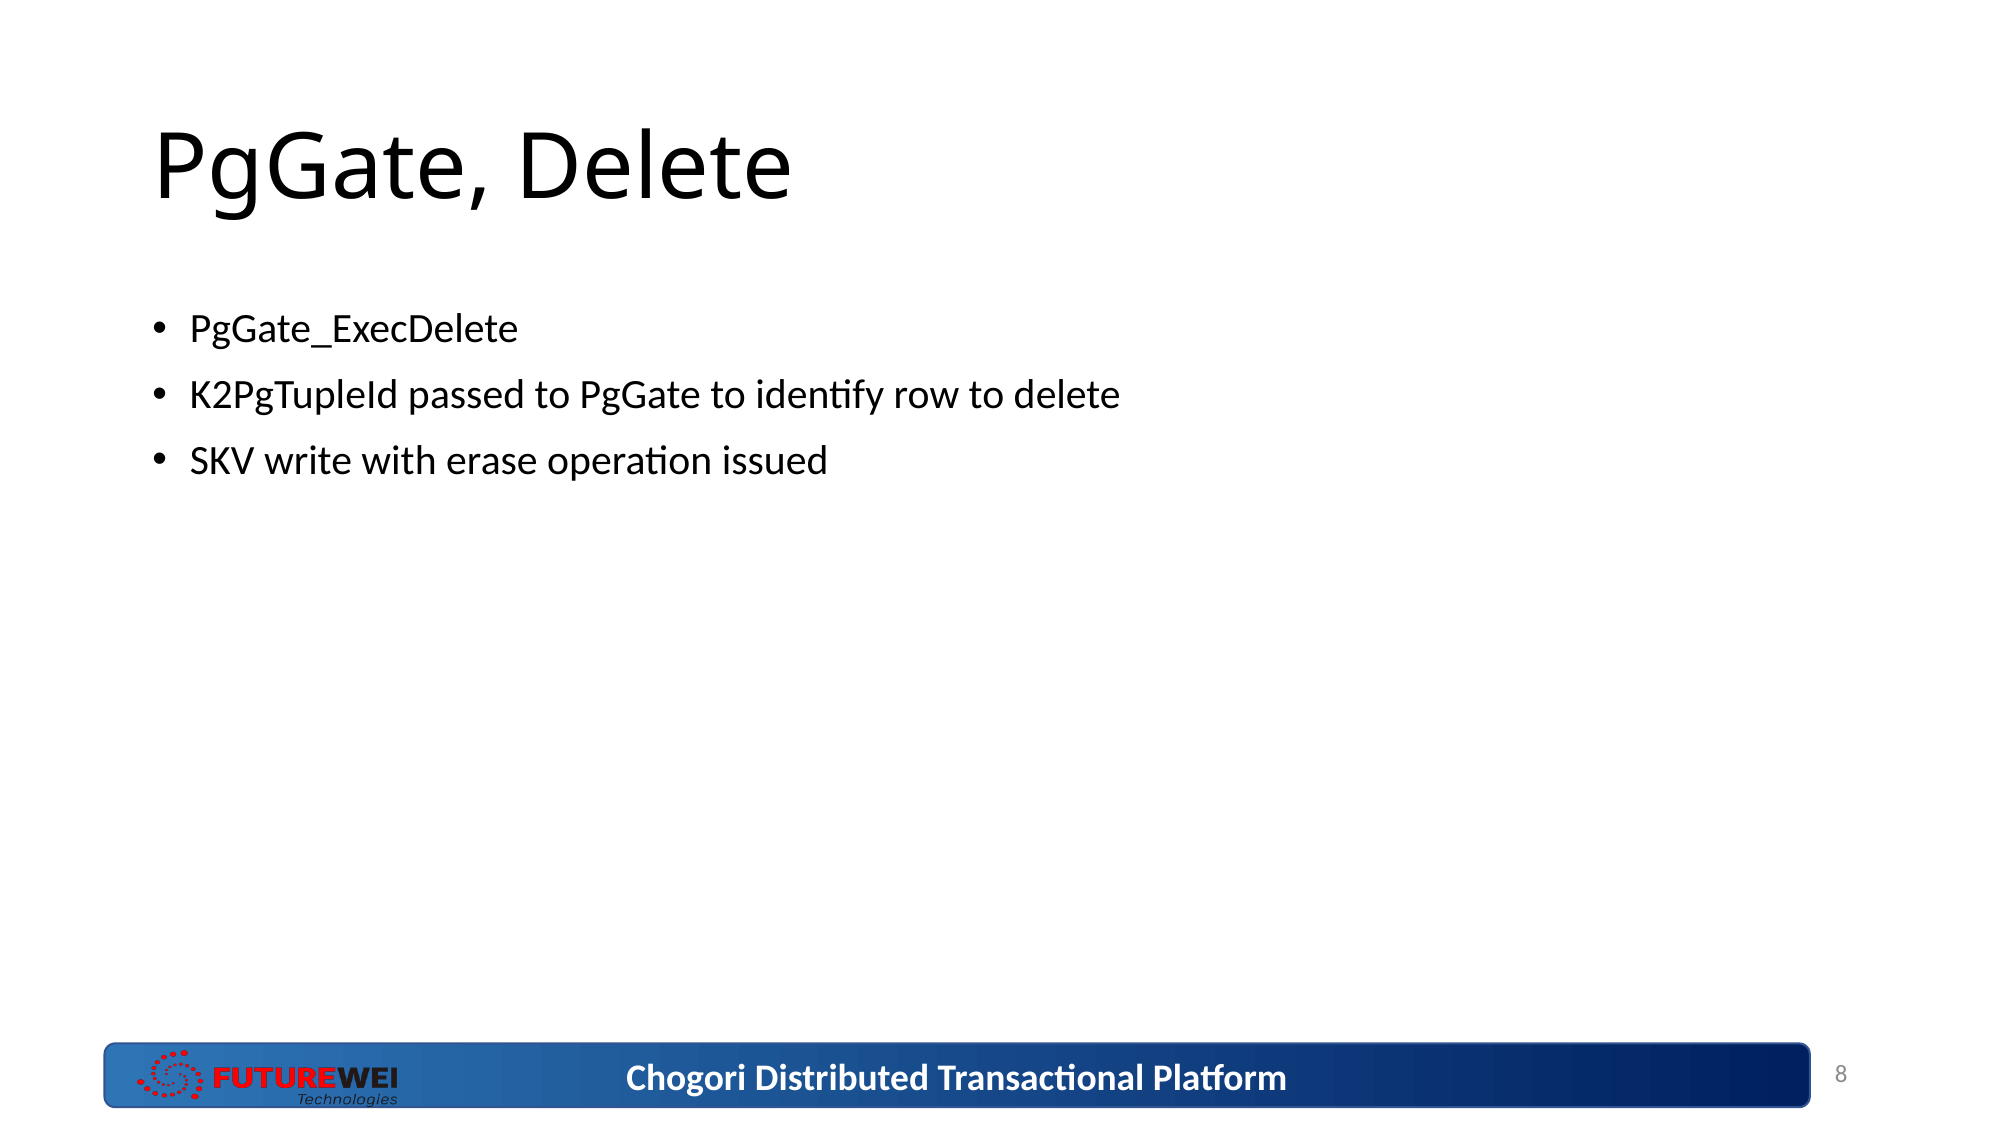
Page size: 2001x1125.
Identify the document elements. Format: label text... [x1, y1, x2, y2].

slide_number 8 [1412, 1042, 1863, 1103]
list PgGate_ExecDelete K2PgTupleId passed to PgGate to identify row to delete SKV write with erase operation issued [137, 299, 1863, 1014]
title PgGate, Delete [137, 59, 1863, 278]
picture [137, 1050, 397, 1107]
